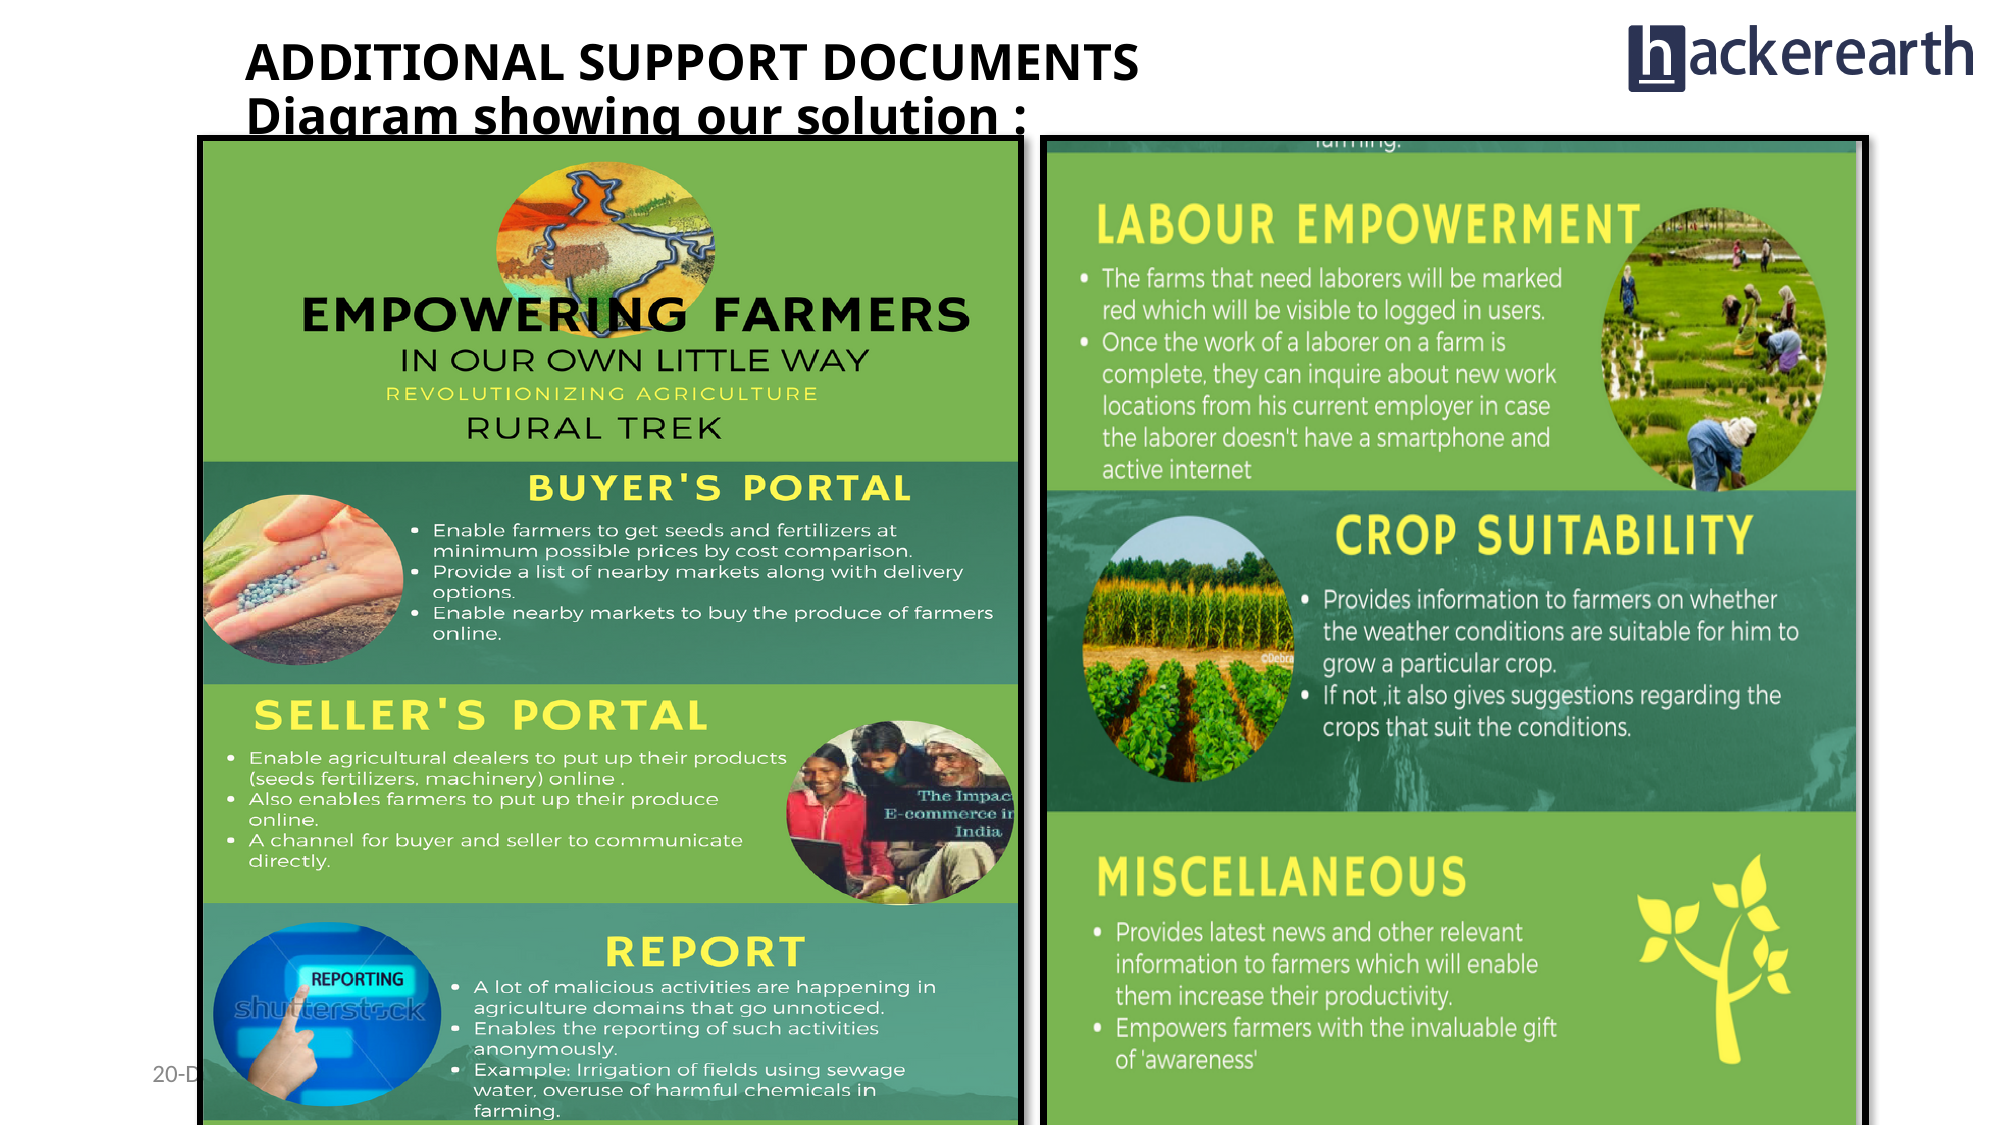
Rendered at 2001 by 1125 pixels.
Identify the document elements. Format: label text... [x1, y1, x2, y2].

picture [203, 140, 1019, 1125]
picture [1046, 140, 1863, 1125]
picture [1624, 23, 1976, 94]
title ADDITIONAL SUPPORT DOCUMENTS Diagram showing our solution : [230, 59, 1863, 124]
slide_number 20-Dec-17 [137, 1042, 196, 1103]
